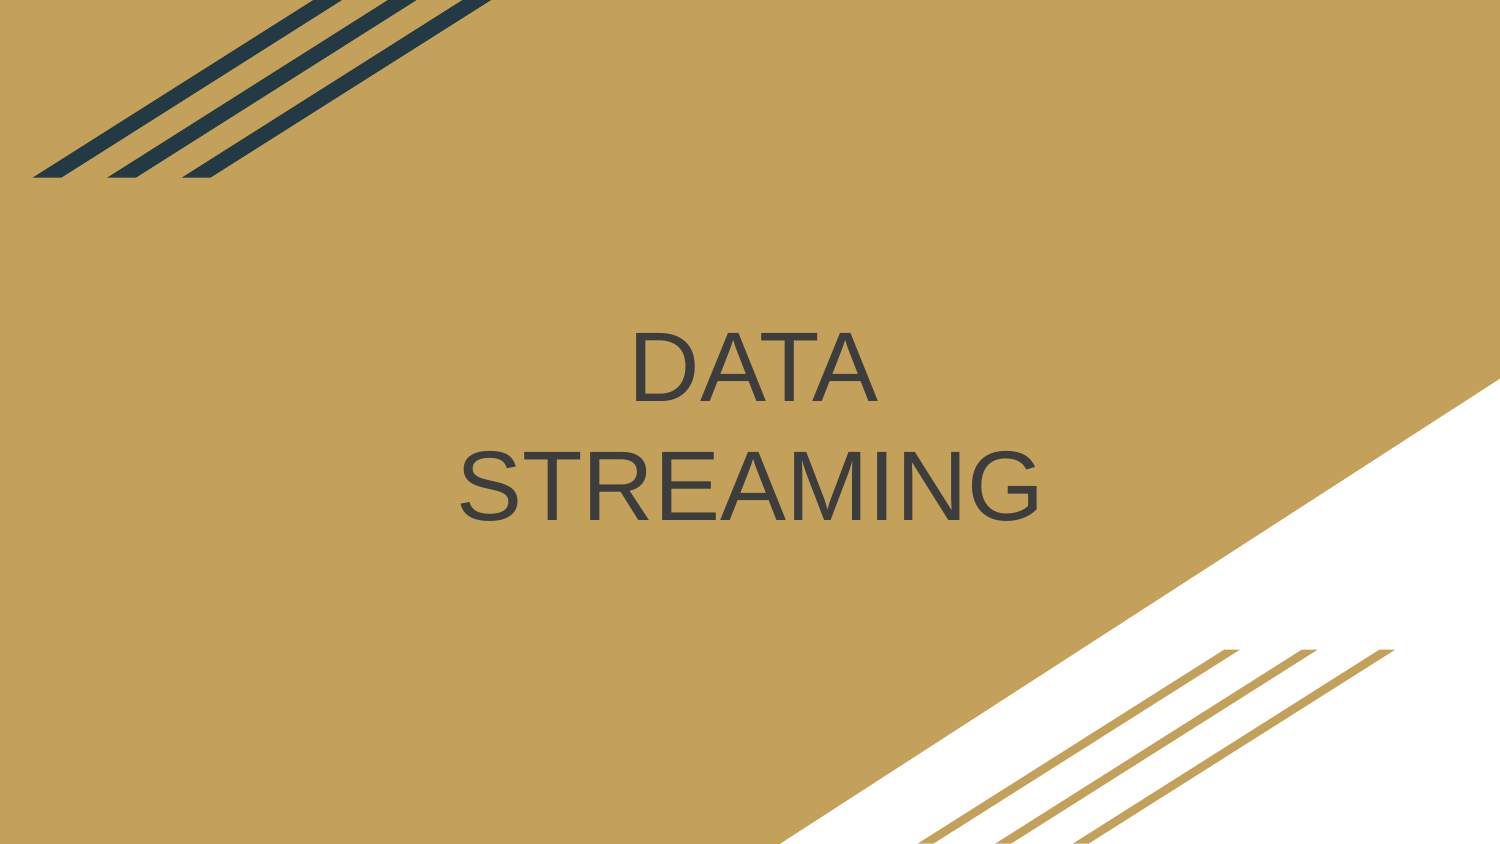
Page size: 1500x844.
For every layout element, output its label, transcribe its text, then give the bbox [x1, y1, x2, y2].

title DATA STREAMING [309, 286, 1192, 557]
